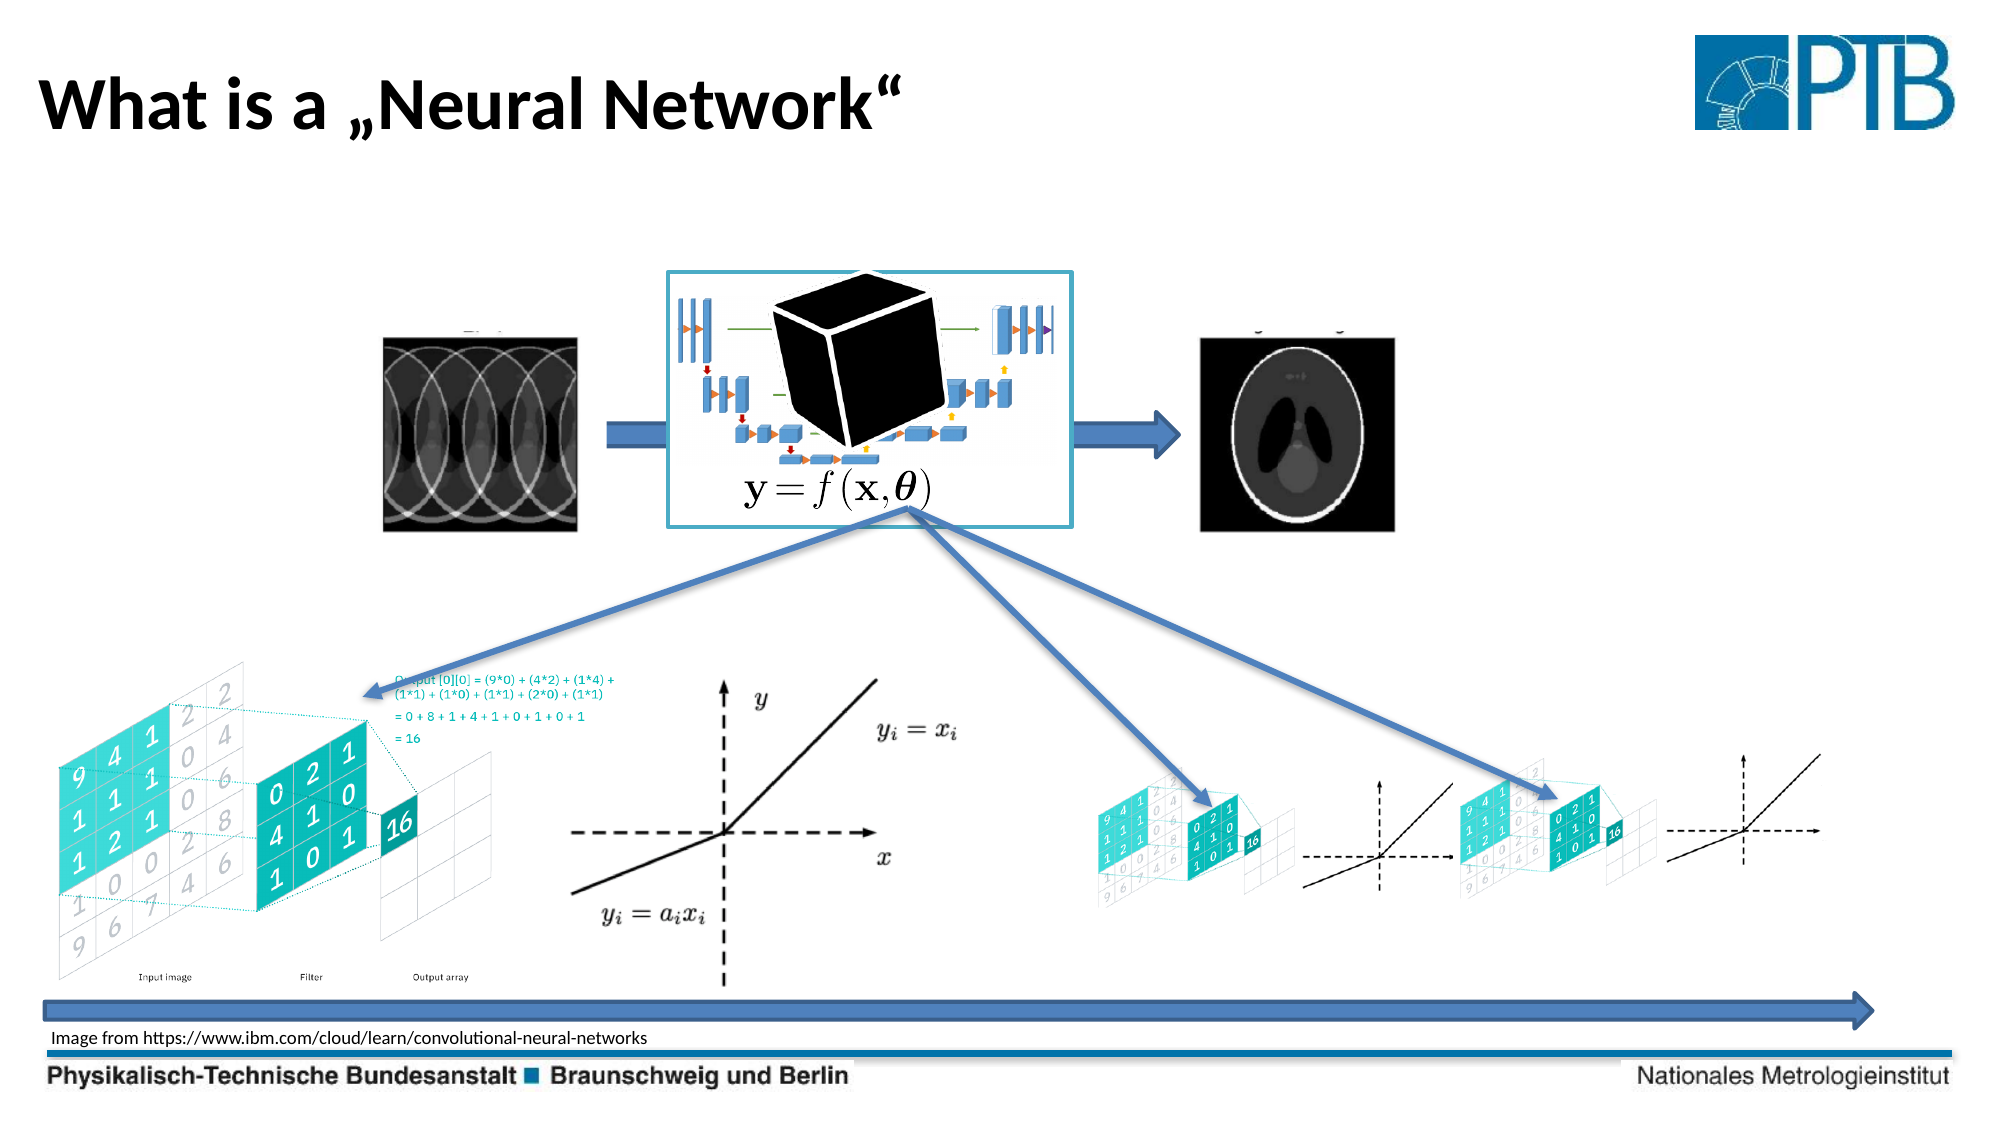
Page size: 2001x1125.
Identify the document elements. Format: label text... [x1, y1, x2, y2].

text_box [908, 507, 1559, 800]
text_box [666, 270, 764, 506]
picture [364, 331, 607, 507]
picture [1927, 35, 1956, 130]
text_box [611, 421, 666, 449]
picture [1707, 91, 1711, 101]
picture [1804, 35, 1867, 130]
picture [1091, 744, 1830, 911]
picture [1901, 84, 1944, 130]
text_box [362, 507, 906, 697]
text_box [42, 990, 1875, 1031]
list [626, 705, 976, 987]
picture [1196, 331, 1414, 507]
picture [1711, 35, 1799, 130]
picture [744, 468, 930, 507]
picture [44, 1060, 854, 1092]
picture [1876, 35, 1938, 130]
text_box [1074, 410, 1181, 460]
picture [675, 270, 1058, 466]
text_box [935, 270, 1074, 505]
picture [1714, 74, 1721, 84]
picture [1753, 57, 1763, 61]
picture [1621, 1060, 1953, 1092]
text_box Image from https://www.ibm.com/cloud/learn/convolutional-neural-networks [36, 1017, 1042, 1056]
picture [1745, 117, 1751, 127]
title What is a „Neural Network“ [23, 35, 1692, 164]
picture [44, 653, 622, 990]
